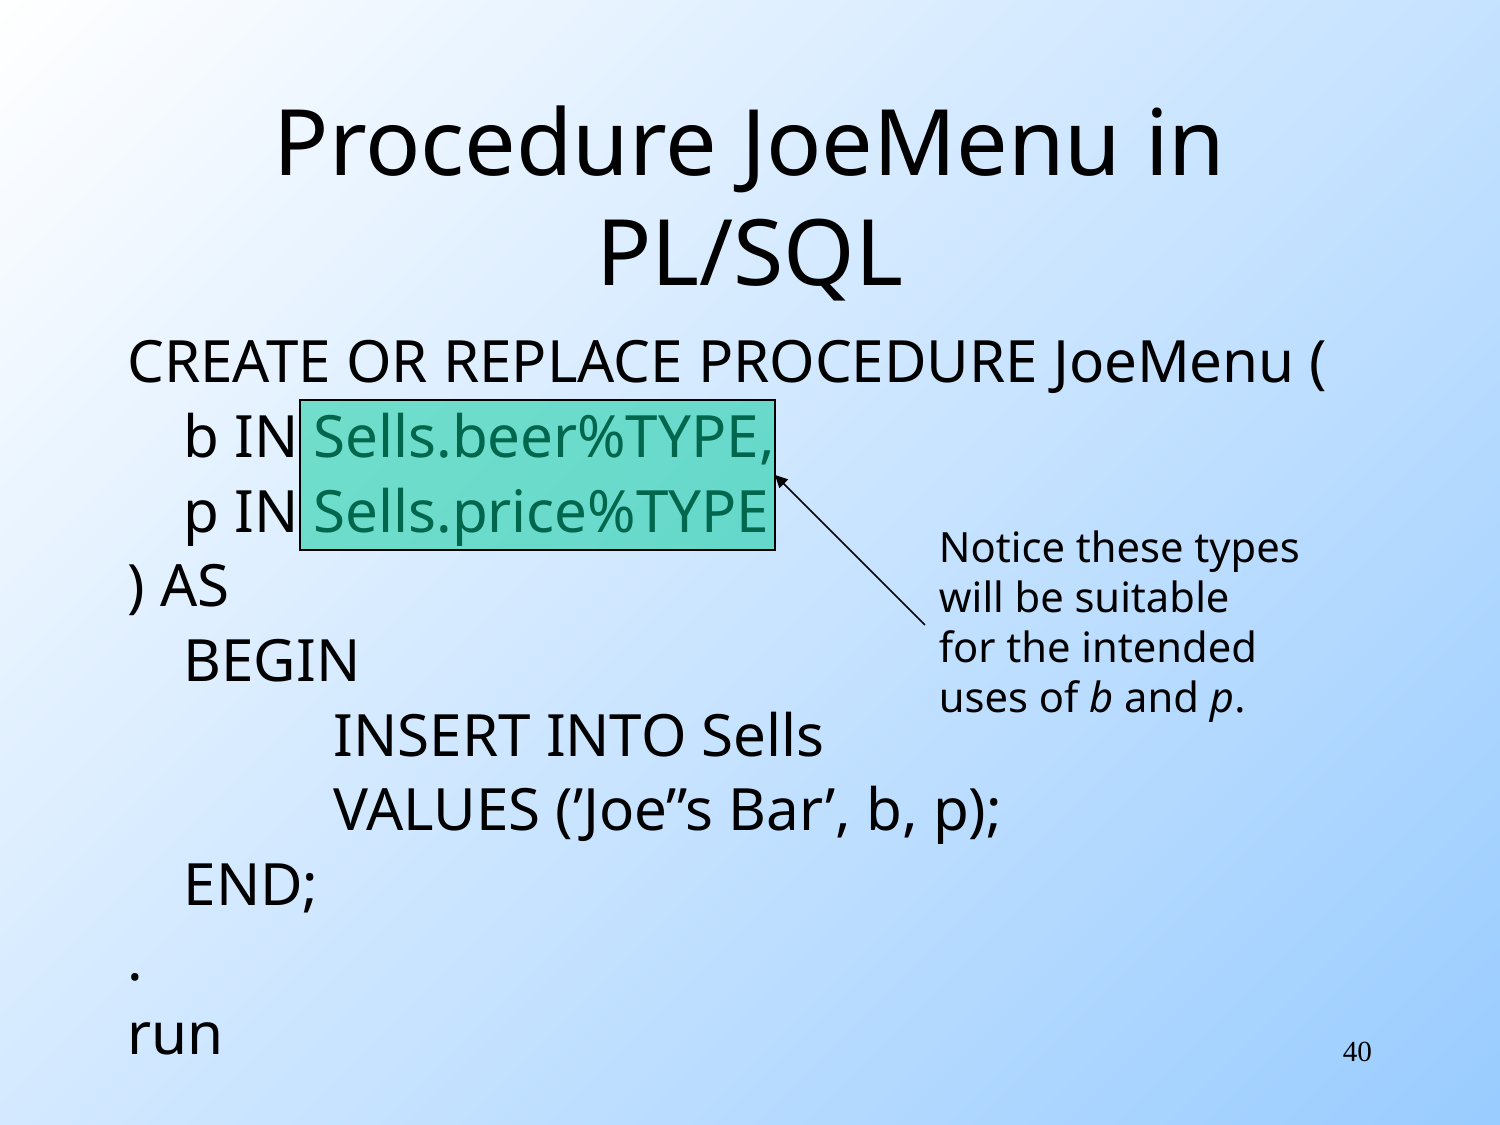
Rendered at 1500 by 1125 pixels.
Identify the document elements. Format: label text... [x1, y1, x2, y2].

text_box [299, 399, 1305, 729]
slide_number 40 [1074, 1050, 1388, 1100]
list CREATE OR REPLACE PROCEDURE JoeMenu ( b IN Sells.beer%TYPE, p IN Sells.price%TYPE ) AS BEGIN INSERT INTO Sells VALUES (’Joe’’s Bar’, b, p); END; . run [112, 324, 1500, 1050]
title Procedure JoeMenu in PL/SQL [112, 99, 1388, 288]
